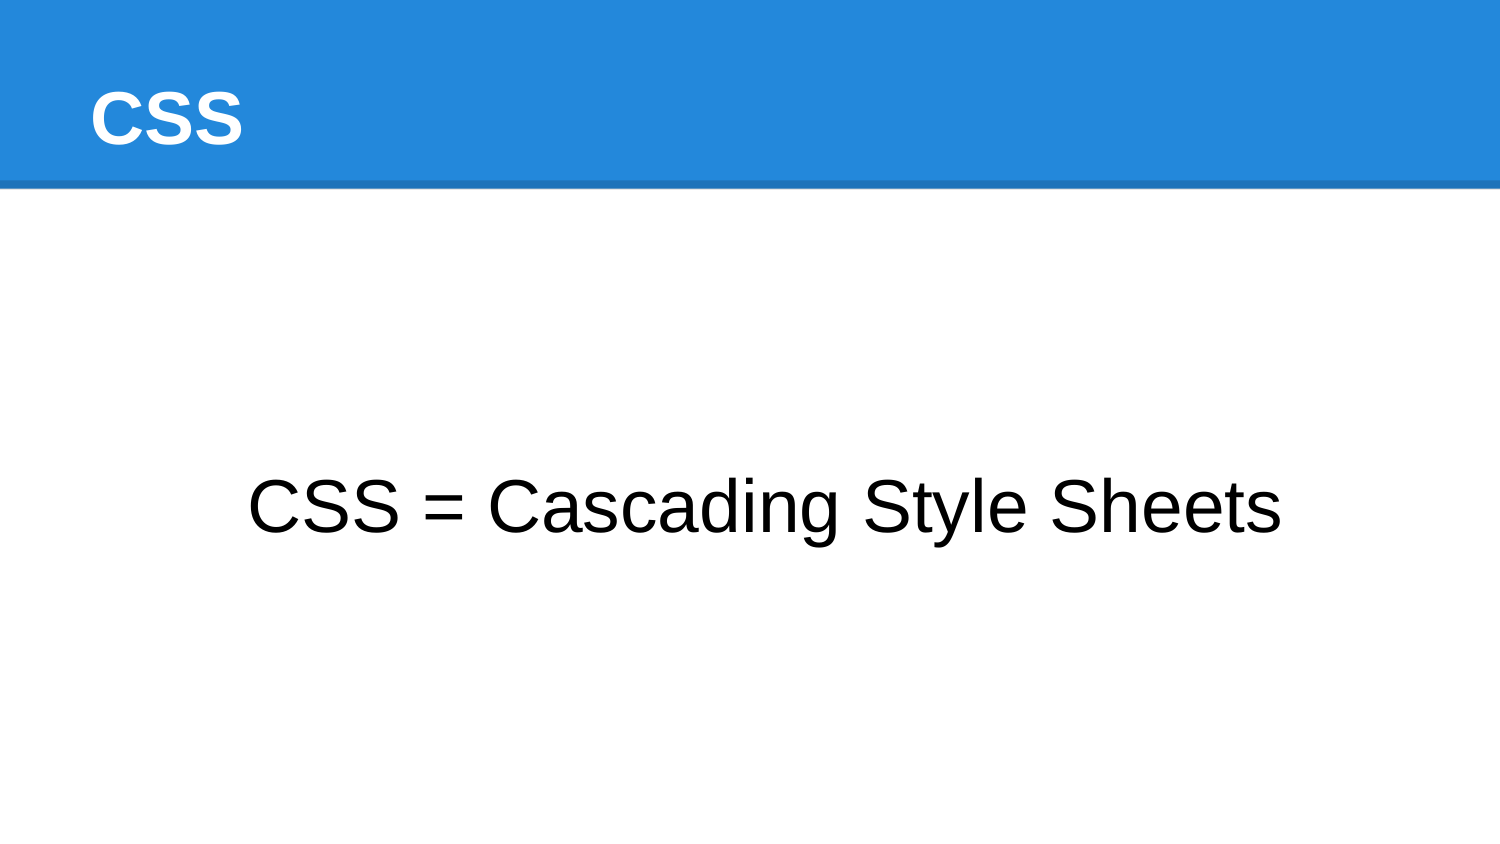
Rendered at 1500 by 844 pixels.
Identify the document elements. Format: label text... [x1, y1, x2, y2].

title CSS [75, 33, 1425, 175]
list CSS = Cascading Style Sheets [75, 196, 1425, 808]
